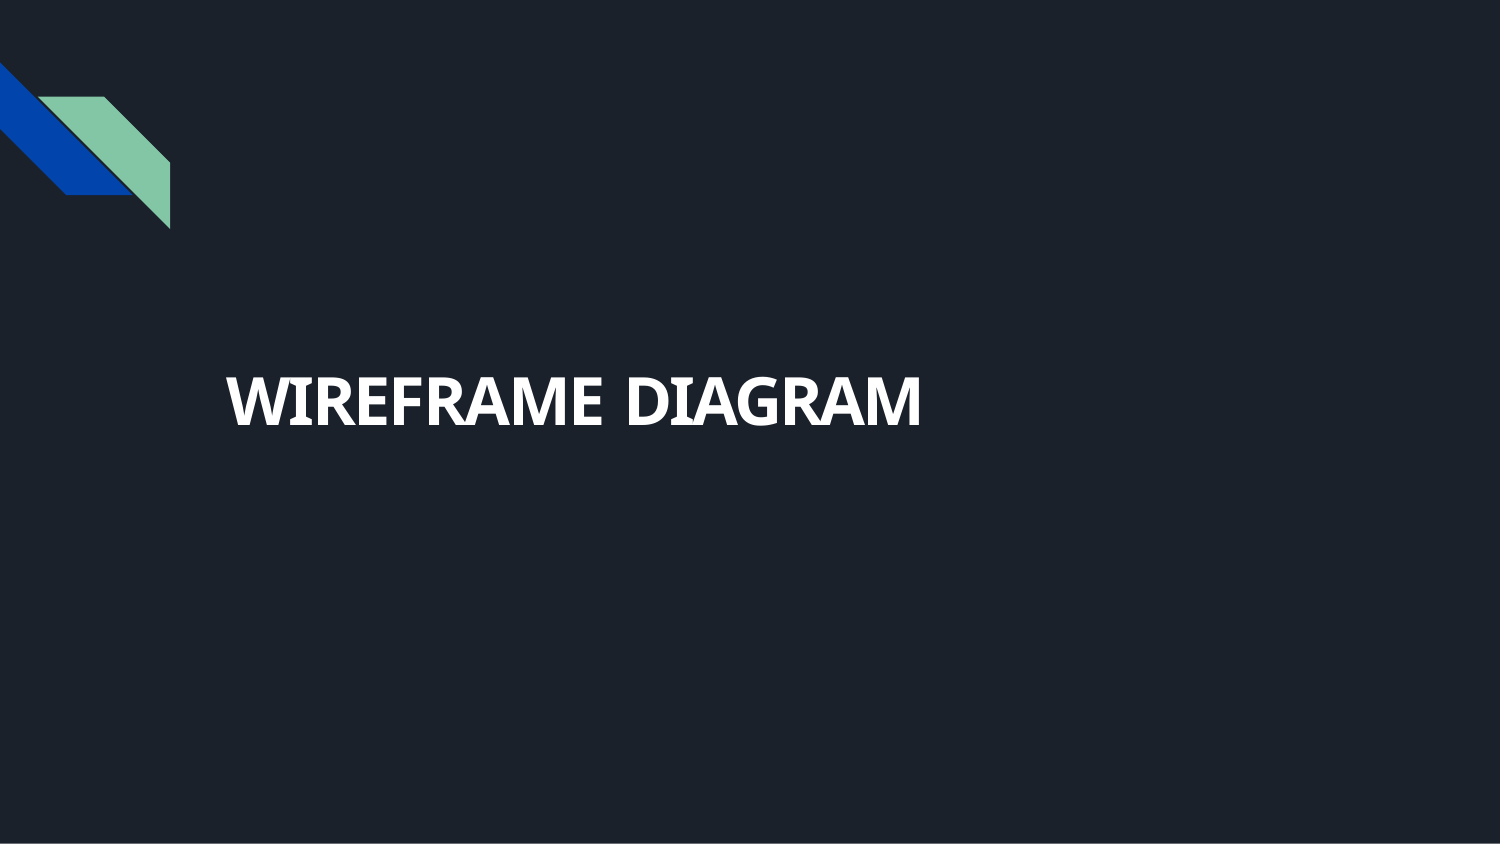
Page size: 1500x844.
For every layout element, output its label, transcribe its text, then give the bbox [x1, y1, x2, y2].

title WIREFRAME DIAGRAM [224, 356, 1034, 500]
